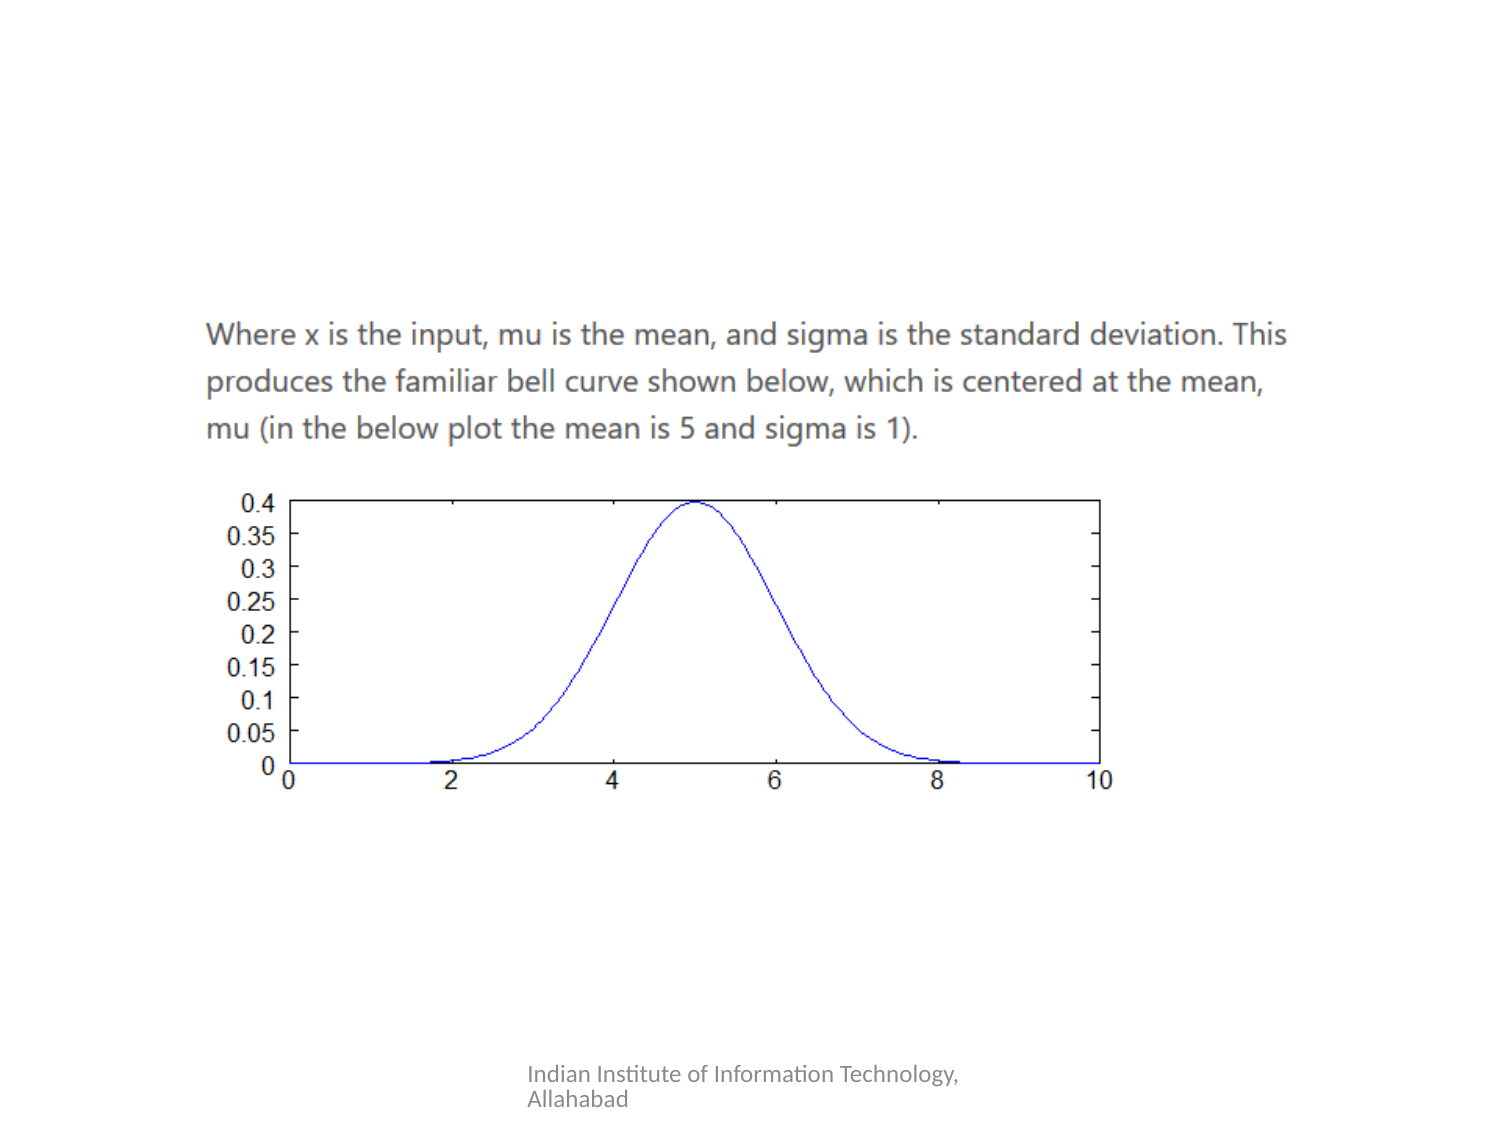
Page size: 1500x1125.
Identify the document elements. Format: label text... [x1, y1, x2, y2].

footer Indian Institute of Information Technology, Allahabad [512, 1042, 988, 1103]
picture [162, 305, 1337, 819]
